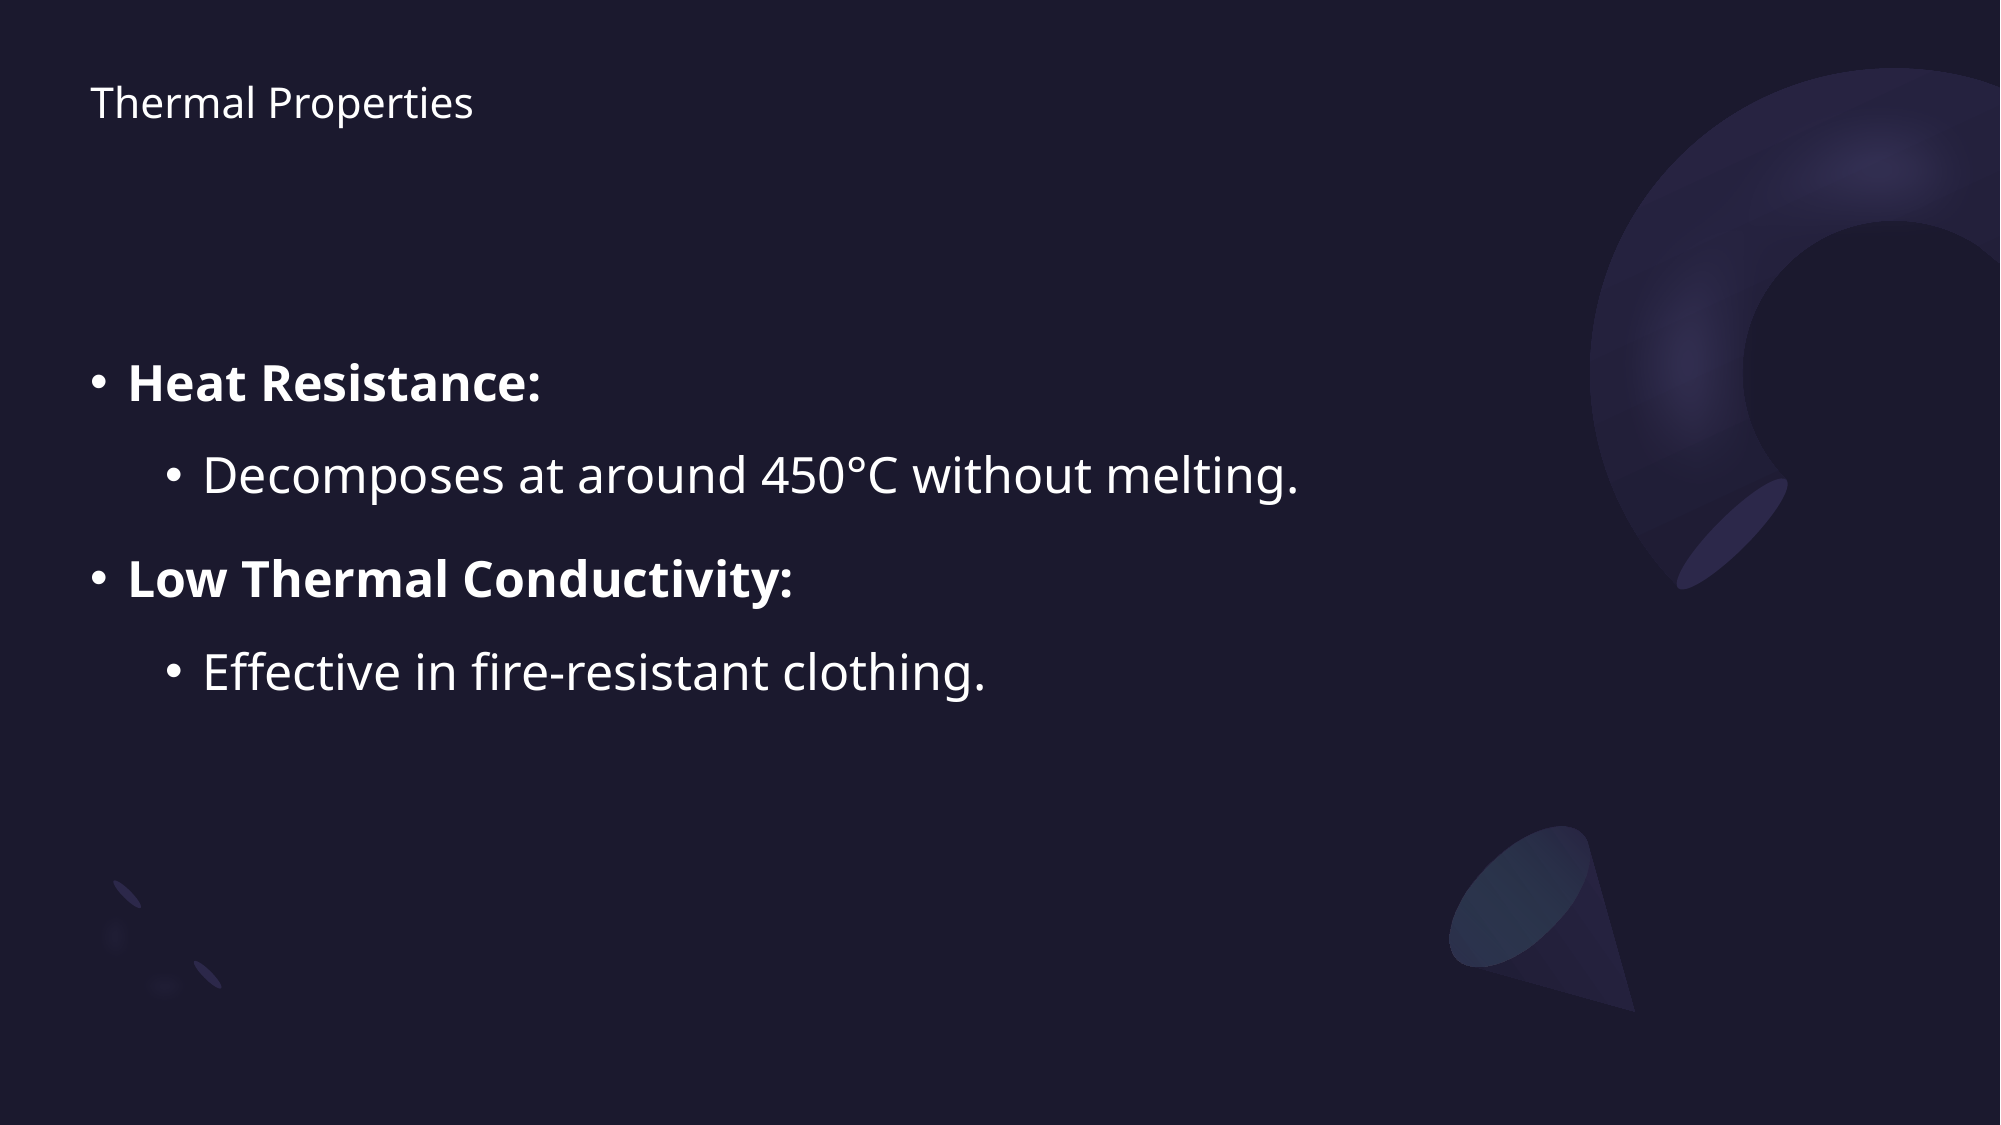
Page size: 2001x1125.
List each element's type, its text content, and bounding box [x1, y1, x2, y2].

title Thermal Properties [90, 81, 1052, 320]
list Heat Resistance: Decomposes at around 450°C without melting. Low Thermal Conductivity: Effective in fire-resistant clothing. [90, 345, 1909, 998]
